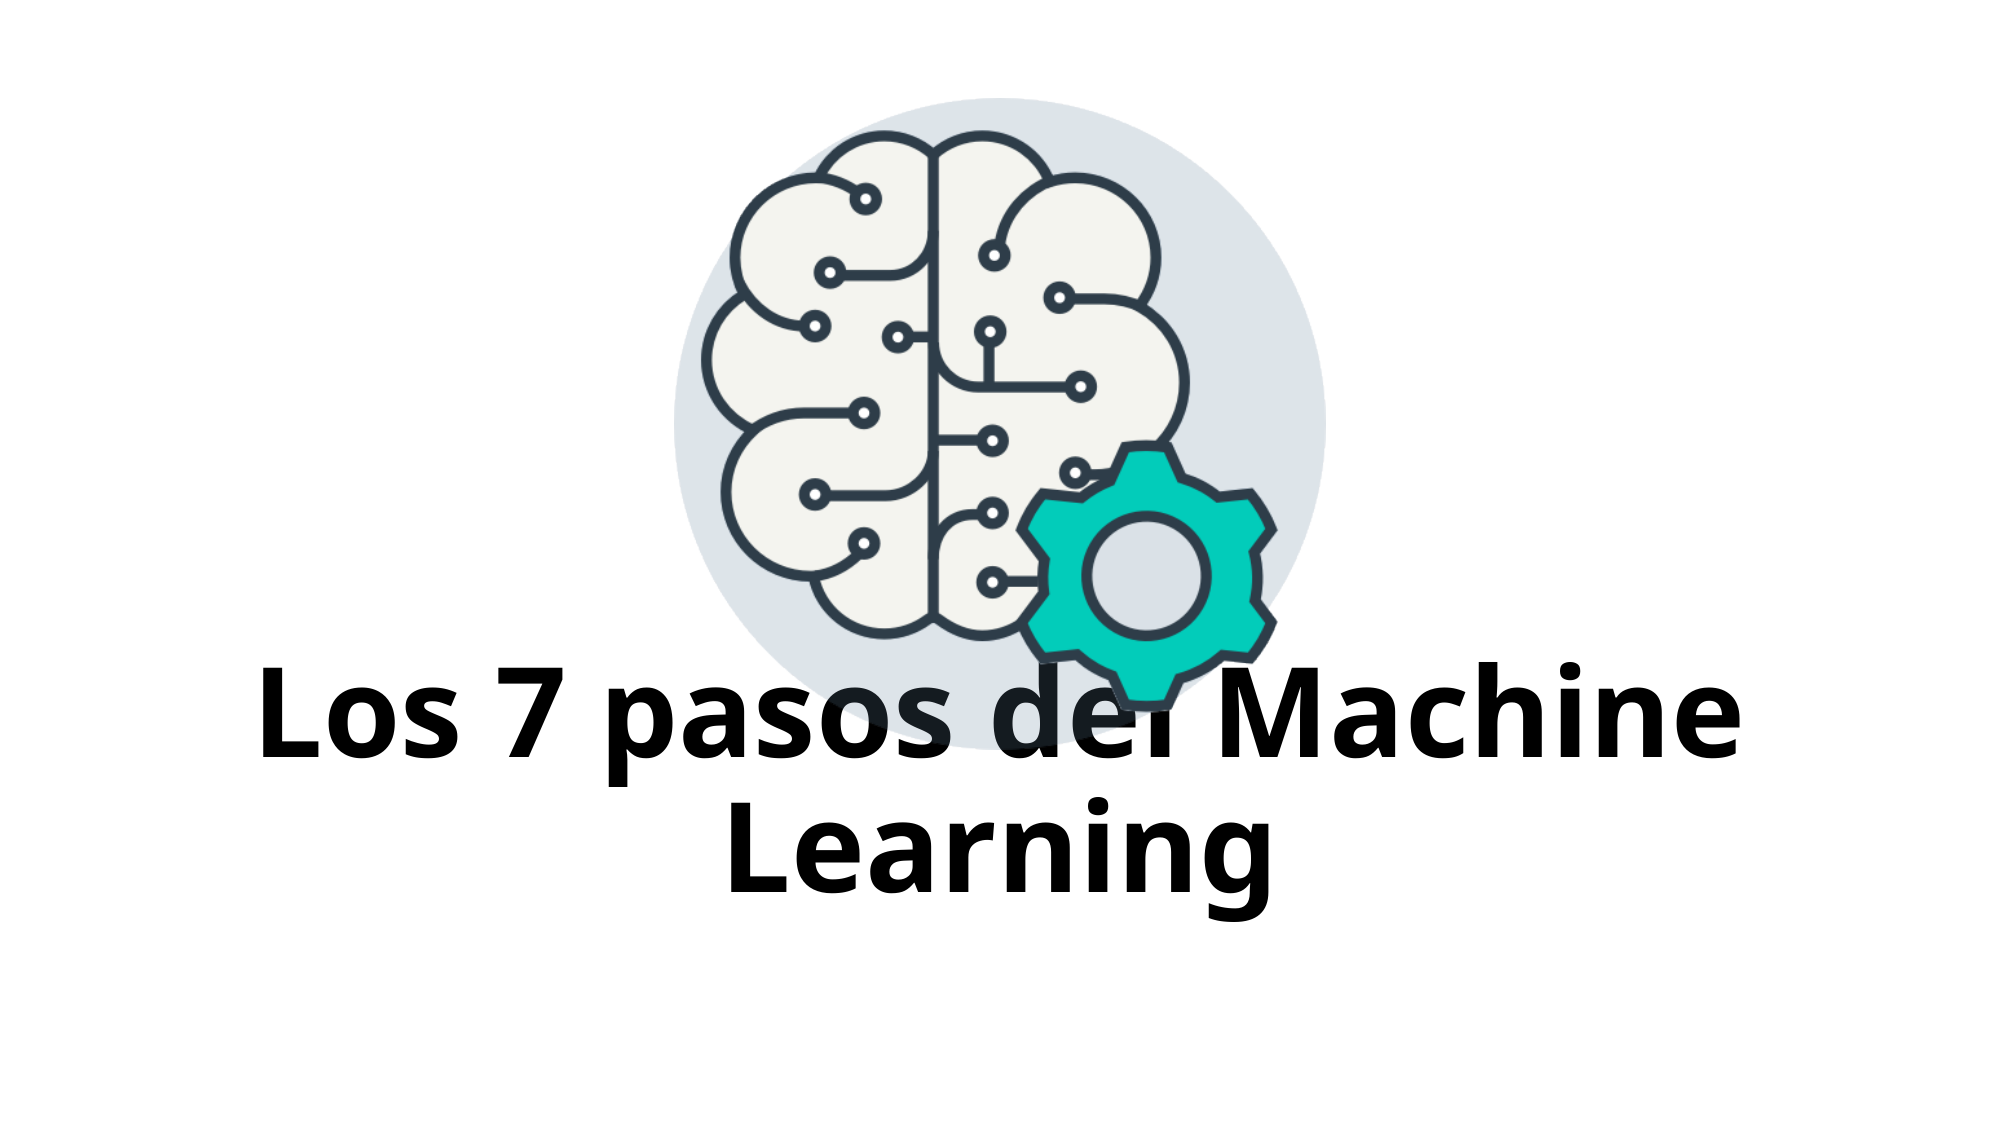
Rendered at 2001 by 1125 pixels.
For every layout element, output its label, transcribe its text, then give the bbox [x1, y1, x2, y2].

picture [674, 98, 1326, 750]
text_box Los 7 pasos del Machine Learning [154, 749, 1846, 928]
